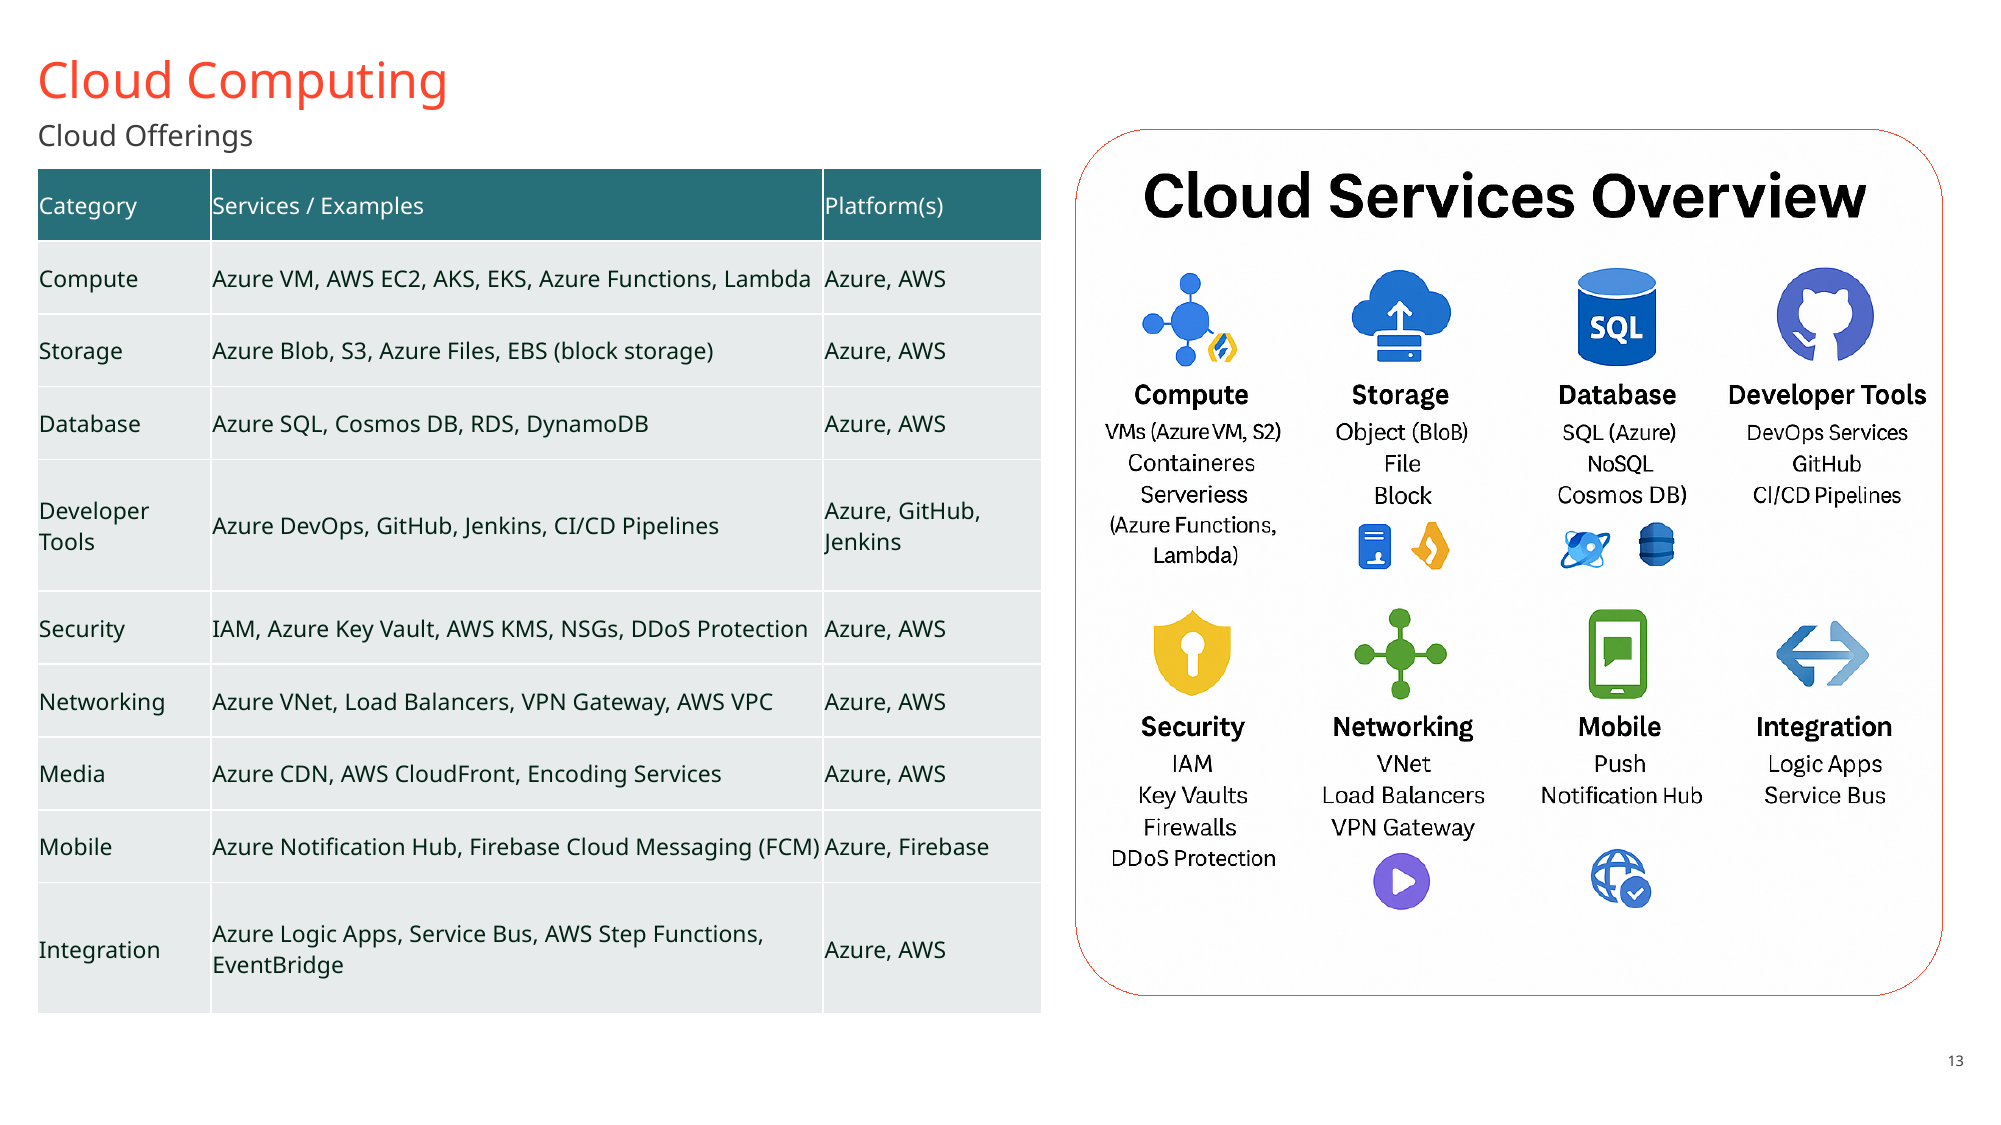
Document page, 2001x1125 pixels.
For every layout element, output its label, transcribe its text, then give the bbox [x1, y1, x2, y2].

table_cell Azure, AWS [824, 883, 1041, 1013]
table_cell Developer Tools [38, 460, 210, 590]
table_cell Azure VNet, Load Balancers, VPN Gateway, AWS VPC [212, 665, 822, 736]
table_cell Azure, GitHub, Jenkins [824, 460, 1041, 590]
table_cell Azure VM, AWS EC2, AKS, EKS, Azure Functions, Lambda [212, 242, 822, 313]
table_header Platform(s) [824, 169, 1041, 240]
table_cell Azure, Firebase [824, 811, 1041, 882]
table_cell Compute [38, 242, 210, 313]
table_header Services / Examples [212, 169, 822, 240]
table_cell Azure DevOps, GitHub, Jenkins, CI/CD Pipelines [212, 460, 822, 590]
table_cell Integration [38, 883, 210, 1013]
list Cloud Offerings [37, 117, 1751, 169]
table_cell Mobile [38, 811, 210, 882]
table_cell Azure CDN, AWS CloudFront, Encoding Services [212, 738, 822, 809]
table_cell Media [38, 738, 210, 809]
title Cloud Computing [37, 48, 1750, 95]
table_cell Azure, AWS [824, 242, 1041, 313]
table_cell Azure, AWS [824, 592, 1041, 663]
table_cell Azure SQL, Cosmos DB, RDS, DynamoDB [212, 387, 822, 459]
table_cell Azure Logic Apps, Service Bus, AWS Step Functions, EventBridge [212, 883, 822, 1013]
table_cell Azure, AWS [824, 738, 1041, 809]
table_cell IAM, Azure Key Vault, AWS KMS, NSGs, DDoS Protection [212, 592, 822, 663]
table_cell Azure Blob, S3, Azure Files, EBS (block storage) [212, 315, 822, 386]
table_cell Database [38, 387, 210, 459]
table_cell Azure, AWS [824, 315, 1041, 386]
table_header Category [38, 169, 210, 240]
table_cell Networking [38, 665, 210, 736]
table_cell Azure, AWS [824, 665, 1041, 736]
table_cell Azure, AWS [824, 387, 1041, 459]
slide_number 13 [1921, 1036, 1964, 1072]
table_cell Azure Notification Hub, Firebase Cloud Messaging (FCM) [212, 811, 822, 882]
picture [1075, 129, 1943, 996]
table_cell Security [38, 592, 210, 663]
table_cell Storage [38, 315, 210, 386]
